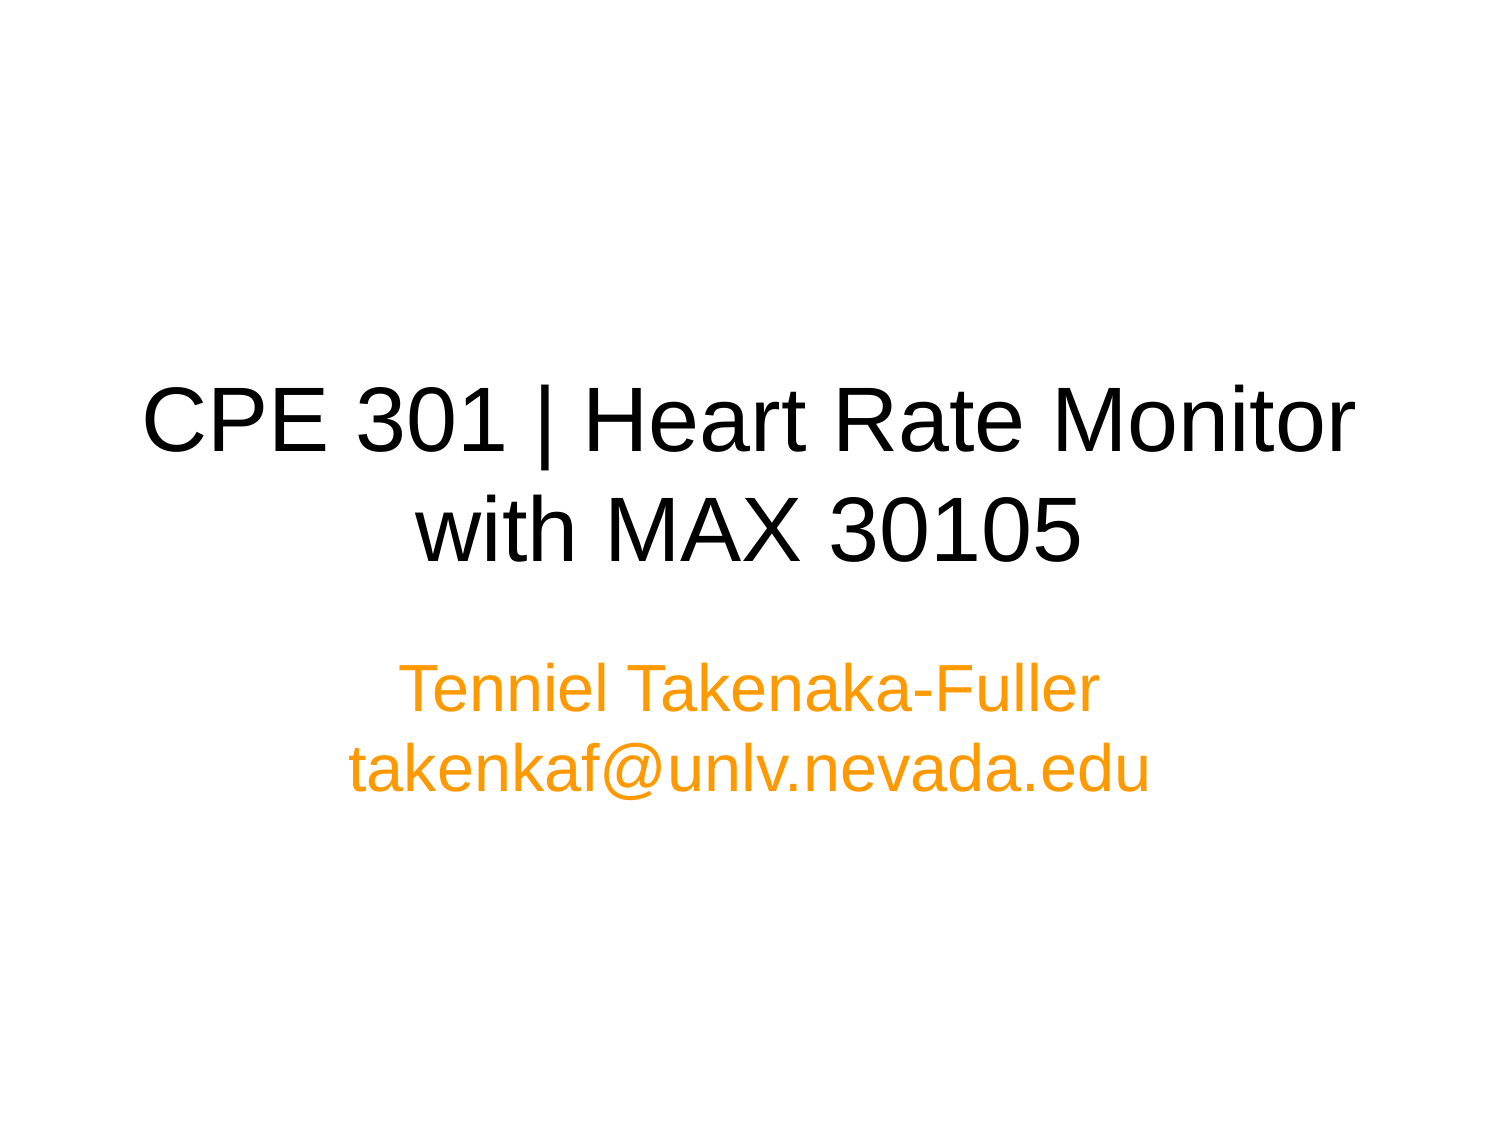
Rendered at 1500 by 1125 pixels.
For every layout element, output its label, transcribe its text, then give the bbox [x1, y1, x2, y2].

title CPE 301 | Heart Rate Monitor with MAX 30105 [112, 349, 1388, 591]
subtitle Tenniel Takenaka-Fuller takenkaf@unlv.nevada.edu [225, 637, 1275, 925]
